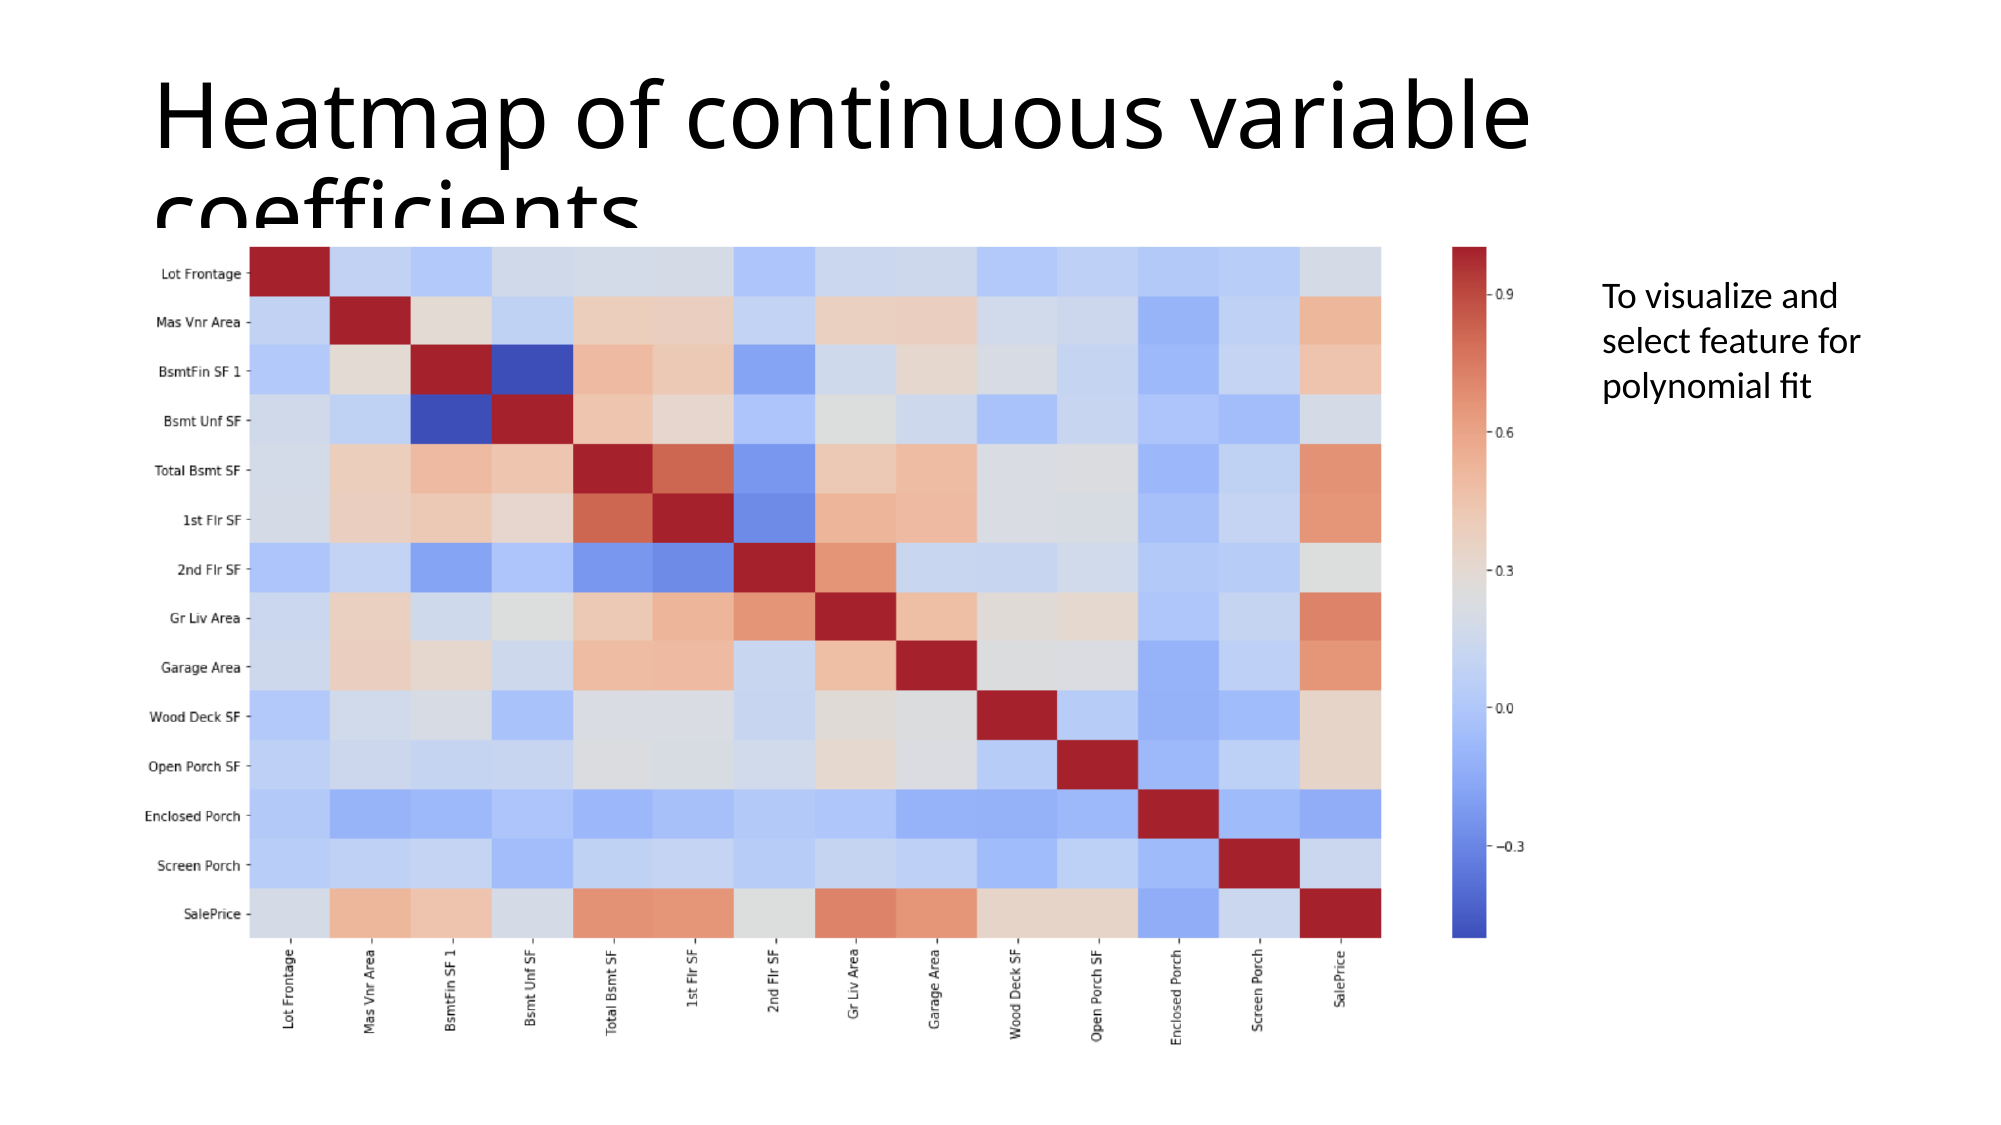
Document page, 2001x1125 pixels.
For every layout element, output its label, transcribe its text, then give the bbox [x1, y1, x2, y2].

title Heatmap of continuous variable coefficients [137, 59, 1863, 278]
picture [137, 228, 1531, 1066]
text_box To visualize and select feature for polynomial fit [1587, 263, 1935, 414]
